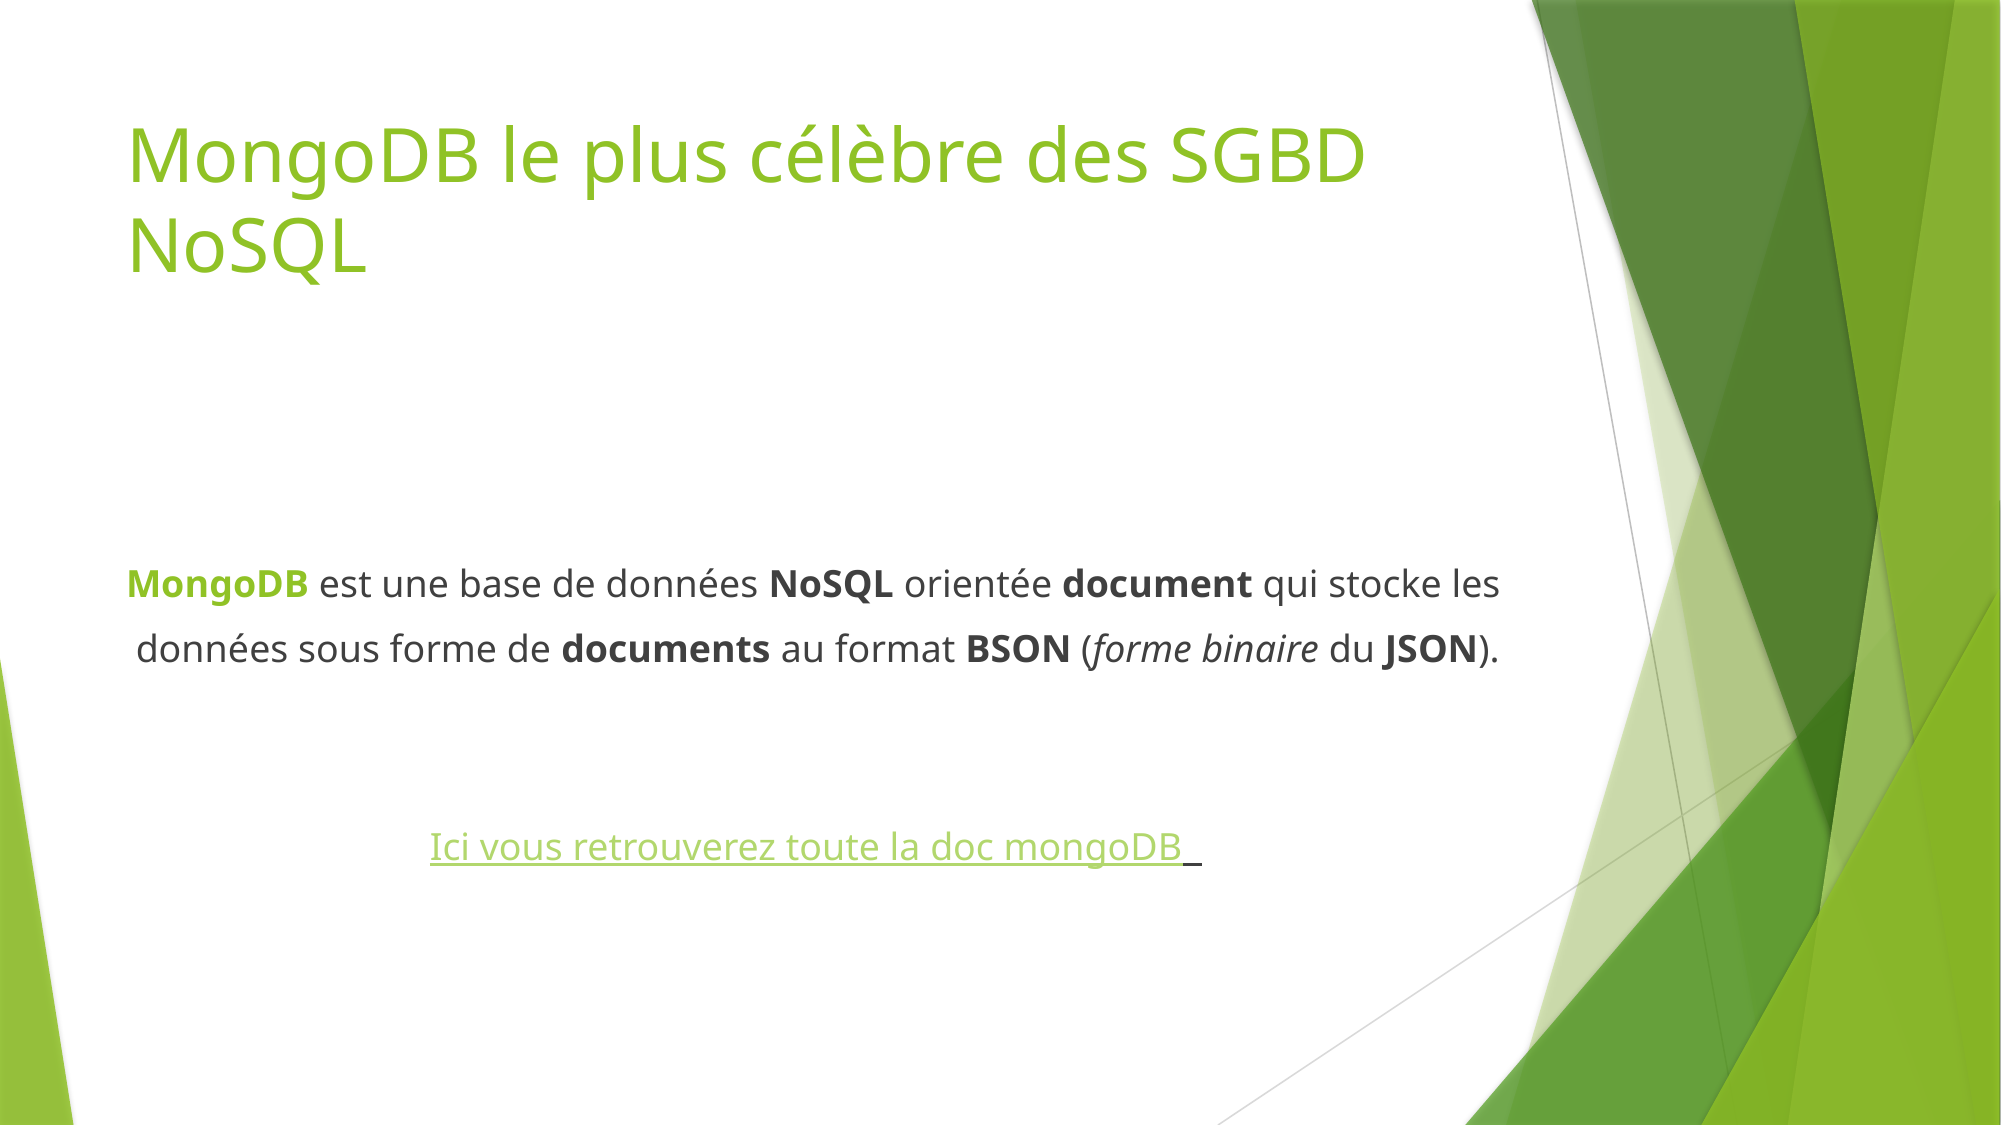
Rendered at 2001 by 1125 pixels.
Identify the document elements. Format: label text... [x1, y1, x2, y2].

title MongoDB le plus célèbre des SGBD NoSQL [111, 99, 1522, 317]
list MongoDB est une base de données NoSQL orientée document qui stocke les données sous forme de documents au format BSON (forme binaire du JSON). Ici vous retrouverez toute la doc mongoDB [111, 354, 1522, 992]
